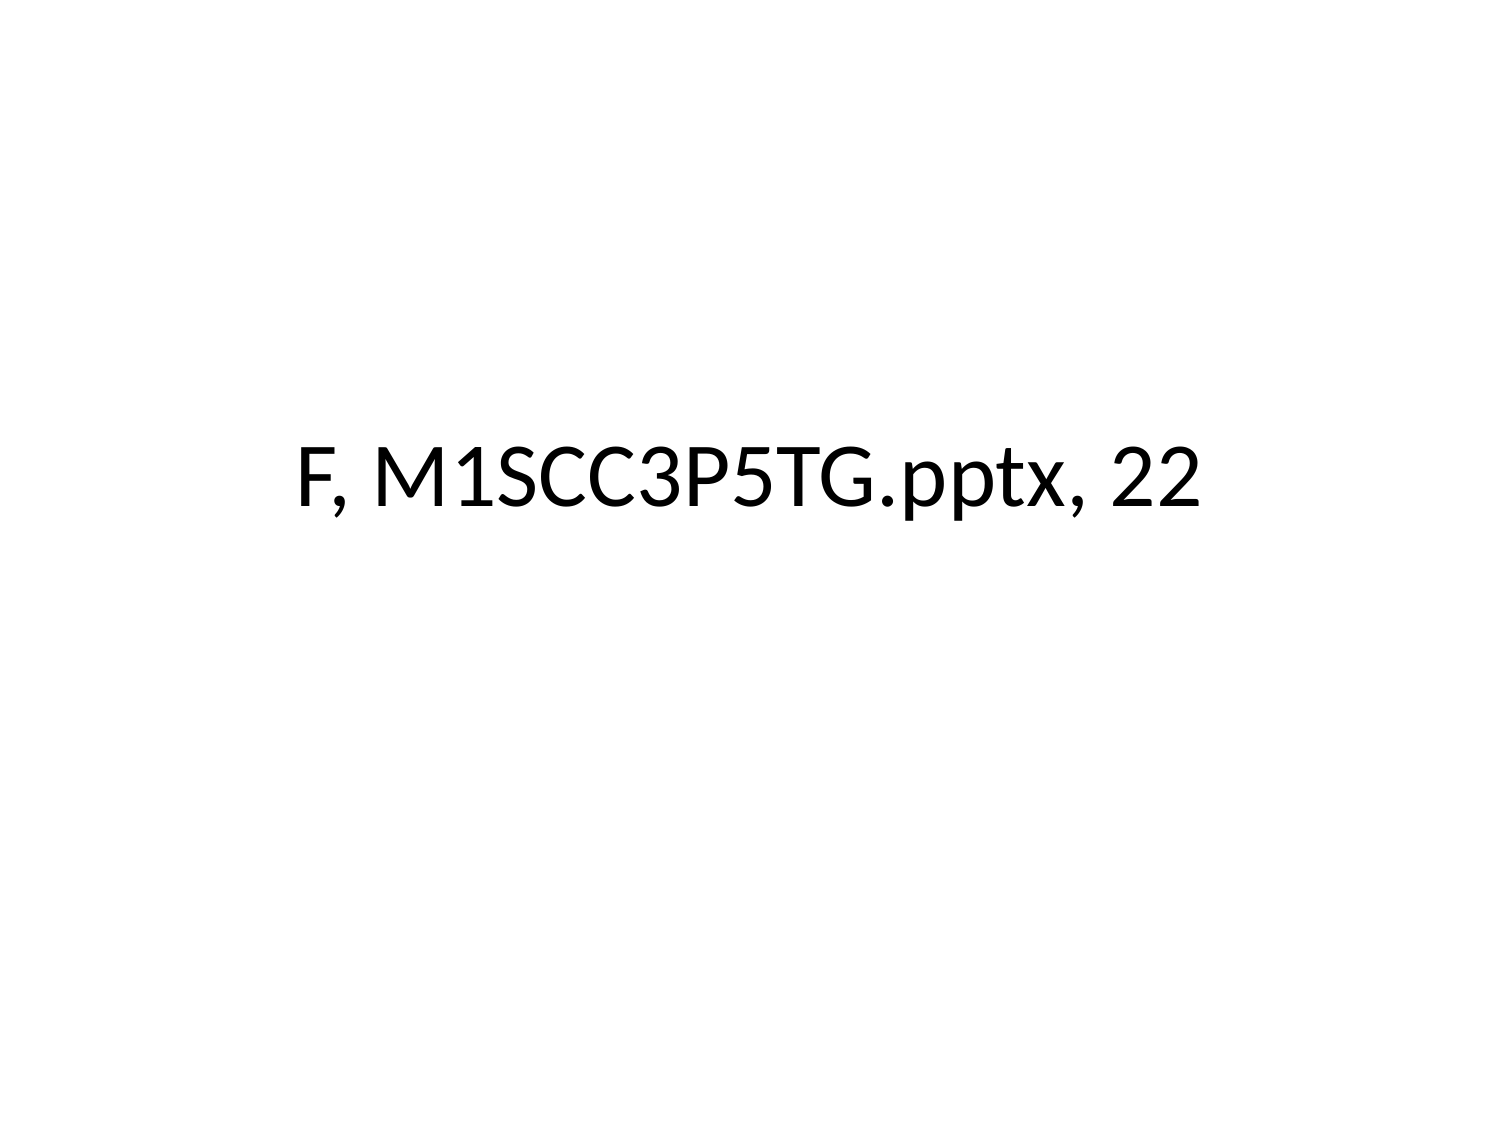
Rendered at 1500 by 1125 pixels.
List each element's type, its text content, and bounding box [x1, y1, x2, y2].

title F, M1SCC3P5TG.pptx, 22 [112, 349, 1388, 591]
